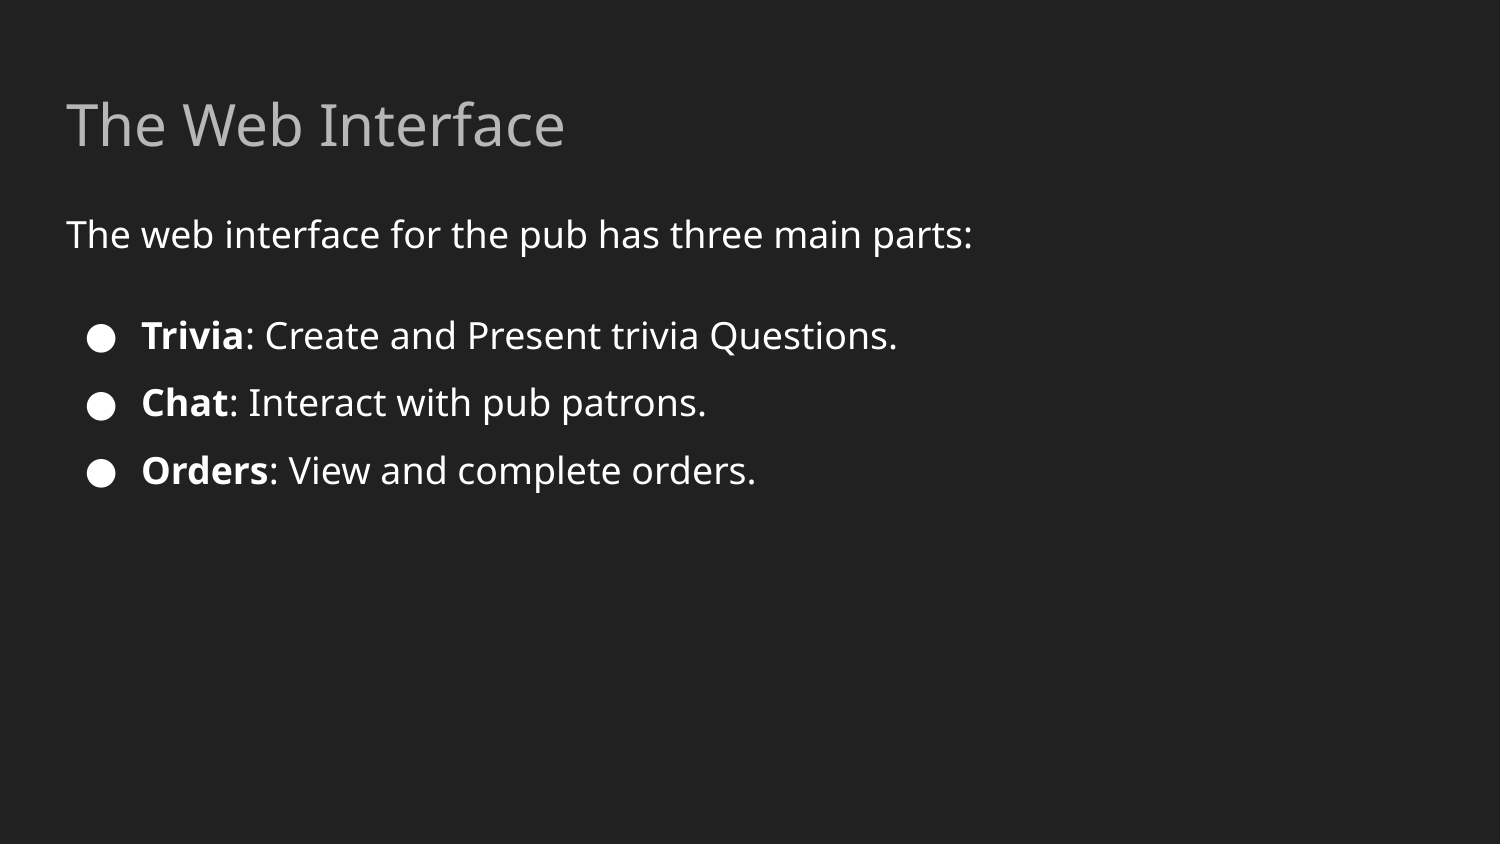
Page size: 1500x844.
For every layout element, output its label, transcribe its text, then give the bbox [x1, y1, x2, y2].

title The Web Interface [51, 72, 1449, 167]
list The web interface for the pub has three main parts: Trivia: Create and Present trivia Questions. Chat: Interact with pub patrons. Orders: View and complete orders. [51, 189, 1449, 750]
